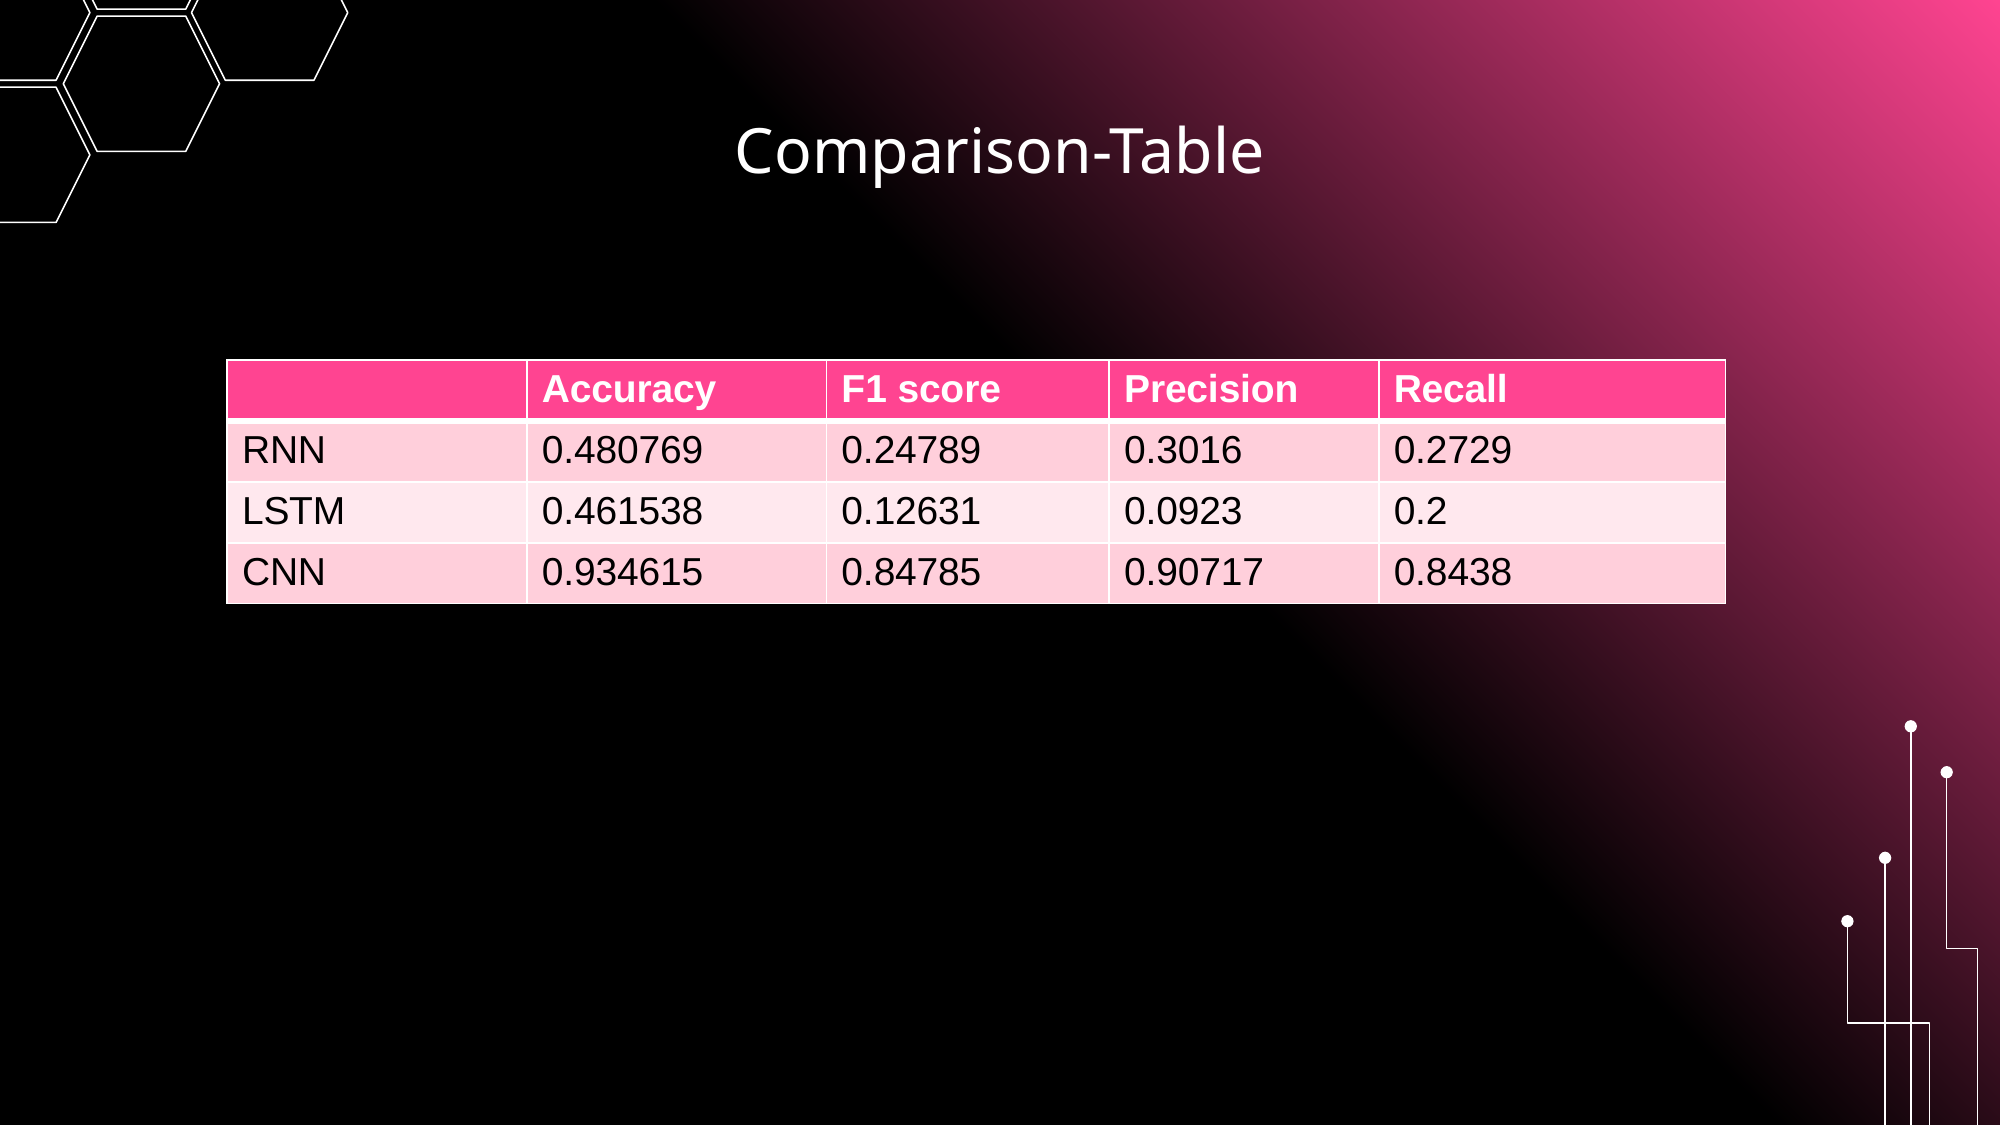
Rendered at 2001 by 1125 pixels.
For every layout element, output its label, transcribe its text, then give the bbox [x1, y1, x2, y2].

table_cell 0.2 [1380, 483, 1725, 542]
table_cell 0.84785 [827, 544, 1108, 603]
title Comparison-Table [157, 95, 1843, 222]
table_cell 0.461538 [528, 483, 826, 542]
table_cell 0.934615 [528, 544, 826, 603]
table_cell 0.8438 [1380, 544, 1725, 603]
table_cell 0.0923 [1110, 483, 1378, 542]
table_header F1 score [827, 361, 1108, 418]
table_cell 0.90717 [1110, 544, 1378, 603]
table_cell RNN [228, 424, 526, 481]
table_header Accuracy [528, 361, 826, 418]
table_cell 0.24789 [827, 424, 1108, 481]
table_cell CNN [228, 544, 526, 603]
table_header Recall [1380, 361, 1725, 418]
table_cell 0.480769 [528, 424, 826, 481]
table_cell 0.3016 [1110, 424, 1378, 481]
table_cell 0.2729 [1380, 424, 1725, 481]
table_header [228, 361, 526, 418]
table_header Precision [1110, 361, 1378, 418]
table_cell 0.12631 [827, 483, 1108, 542]
table_cell LSTM [228, 483, 526, 542]
